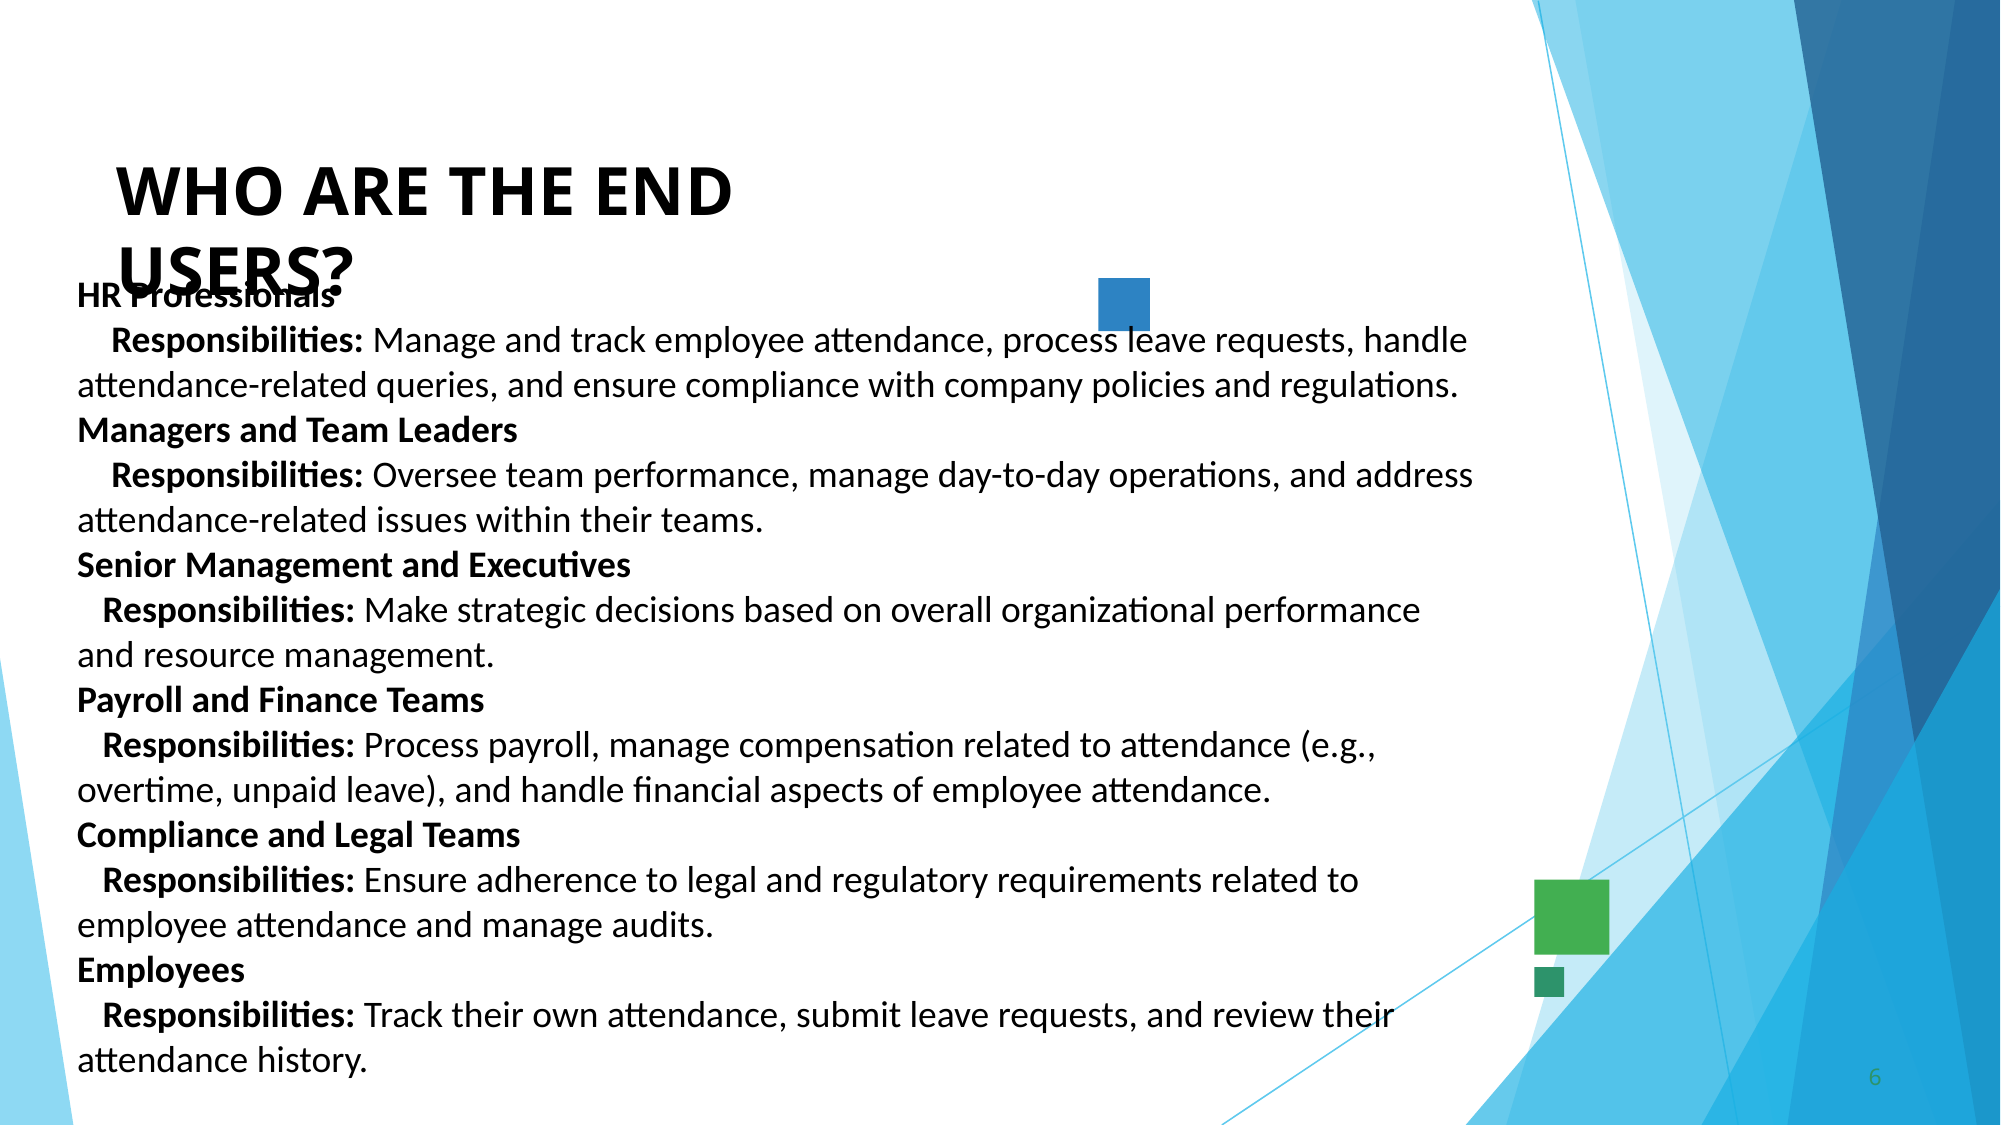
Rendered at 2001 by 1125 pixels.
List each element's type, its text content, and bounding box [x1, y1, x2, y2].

title WHO ARE THE END USERS? [114, 146, 938, 262]
text_box [1534, 967, 1565, 997]
text_box HR Professionals Responsibilities: Manage and track employee attendance, process leave requests, handle attendance-related queries, and ensure compliance with company policies and regulations. Managers and Team Leaders Responsibilities: Oversee team performance, manage day-to-day operations, and address attendance-related issues within their teams. Senior Management and Executives Responsibilities: Make strategic decisions based on overall organizational performance and resource management. Payroll and Finance Teams Responsibilities: Process payroll, manage compensation related to attendance (e.g., overtime, unpaid leave), and handle financial aspects of employee attendance. Compliance and Legal Teams Responsibilities: Ensure adherence to legal and regulatory requirements related to employee attendance and manage audits. Employees Responsibilities: Track their own attendance, submit leave requests, and review their attendance history. [62, 262, 1500, 1125]
text_box [1534, 879, 1610, 955]
picture [118, 1012, 477, 1093]
slide_number 6 [1862, 1061, 1888, 1125]
